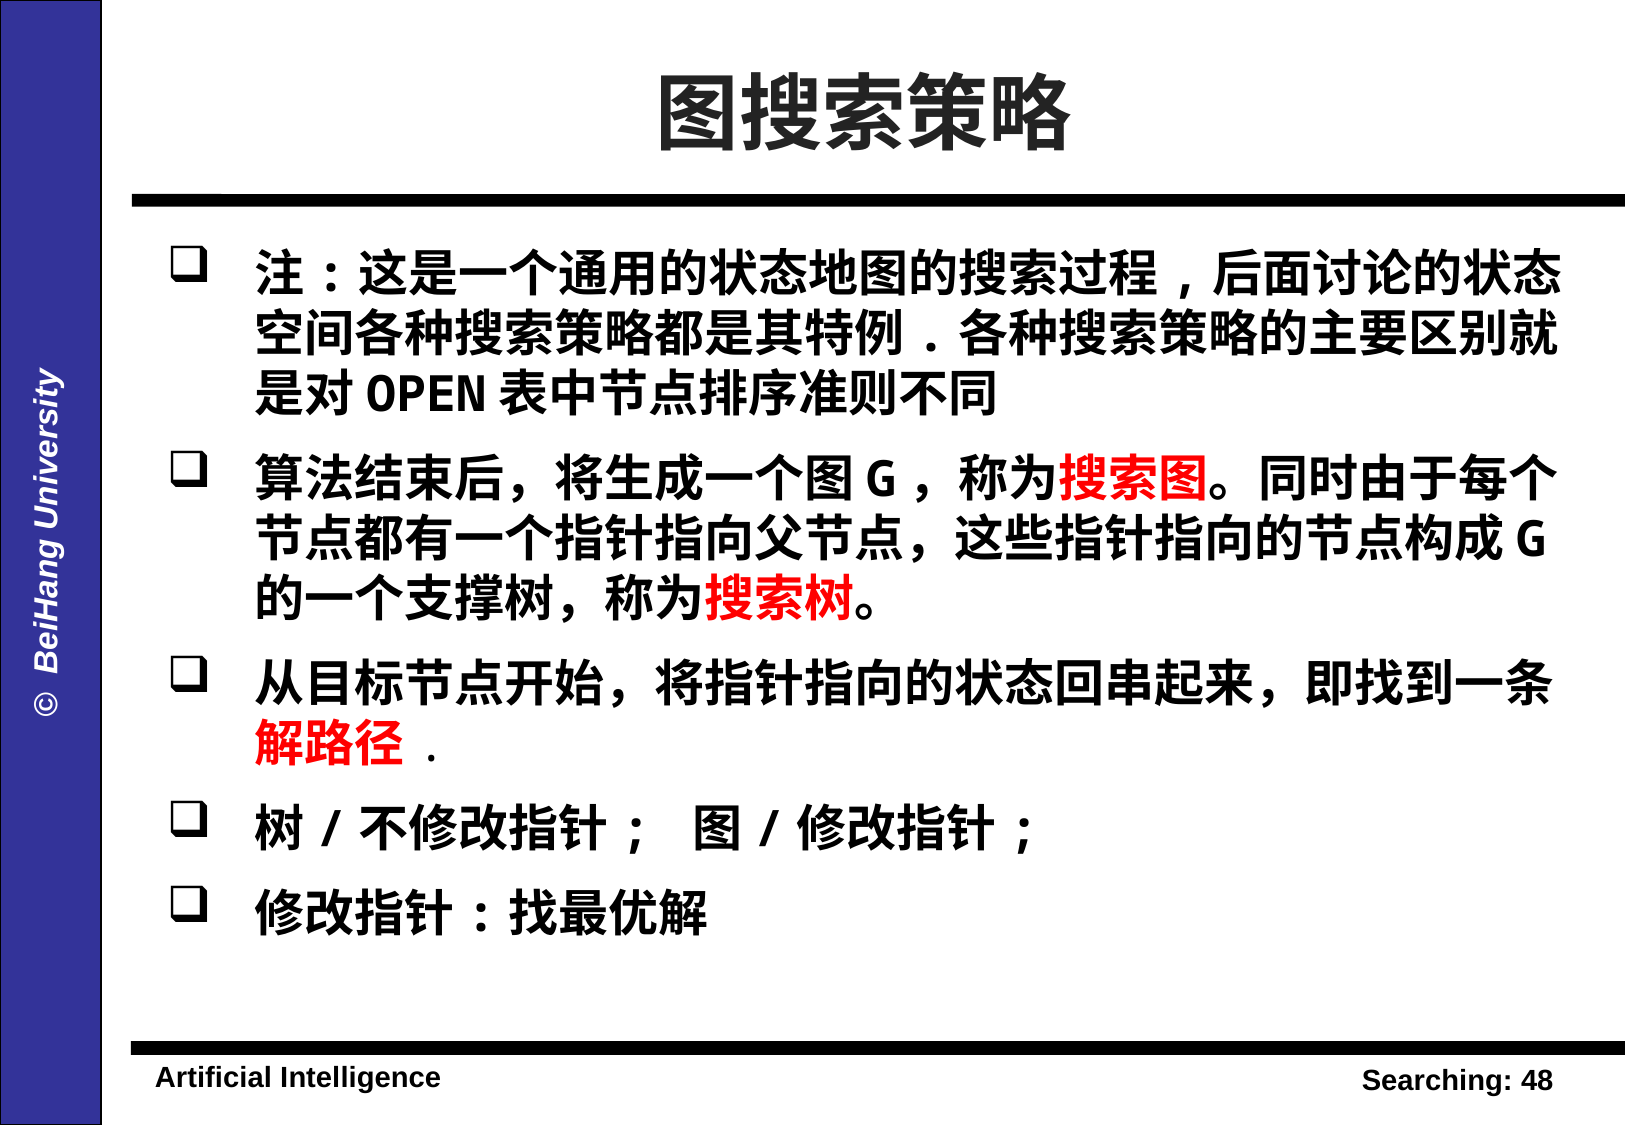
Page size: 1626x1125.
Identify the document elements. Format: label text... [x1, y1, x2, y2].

list 注:这是一个通用的状态地图的搜索过程,后面讨论的状态空间各种搜索策略都是其特例.各种搜索策略的主要区别就是对OPEN表中节点排序准则不同 算法结束后，将生成一个图G，称为搜索图。同时由于每个节点都有一个指针指向父节点，这些指针指向的节点构成G的一个支撑树，称为搜索树。 从目标节点开始，将指针指向的状态回串起来，即找到一条解路径. 树/不修改指针; 图/修改指针; 修改指针:找最优解 [151, 233, 1587, 1008]
text_box 图搜索策略 [138, 32, 1589, 187]
